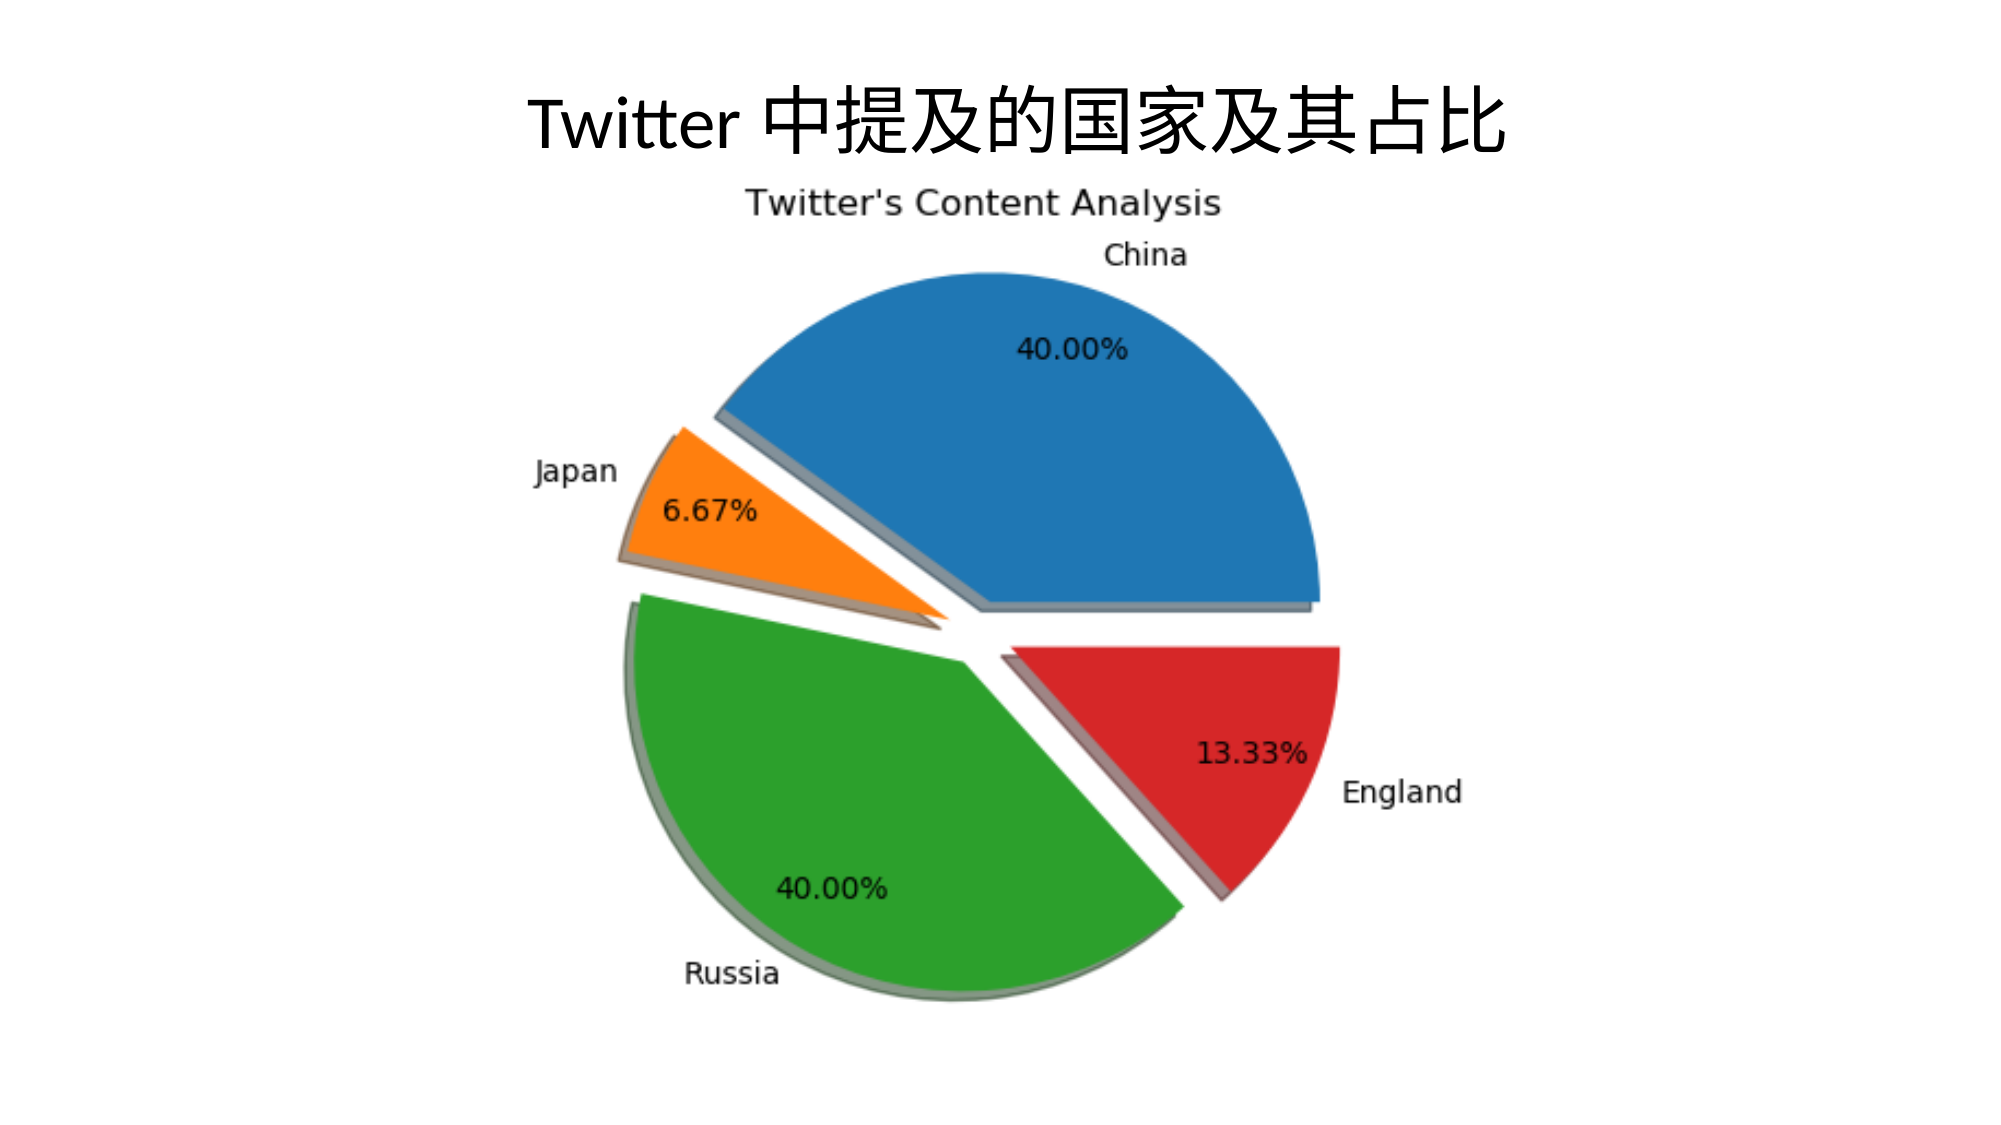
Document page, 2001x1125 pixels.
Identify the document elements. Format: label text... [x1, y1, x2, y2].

picture [523, 172, 1477, 1043]
text_box Twitter中提及的国家及其占比 [445, 66, 1592, 172]
